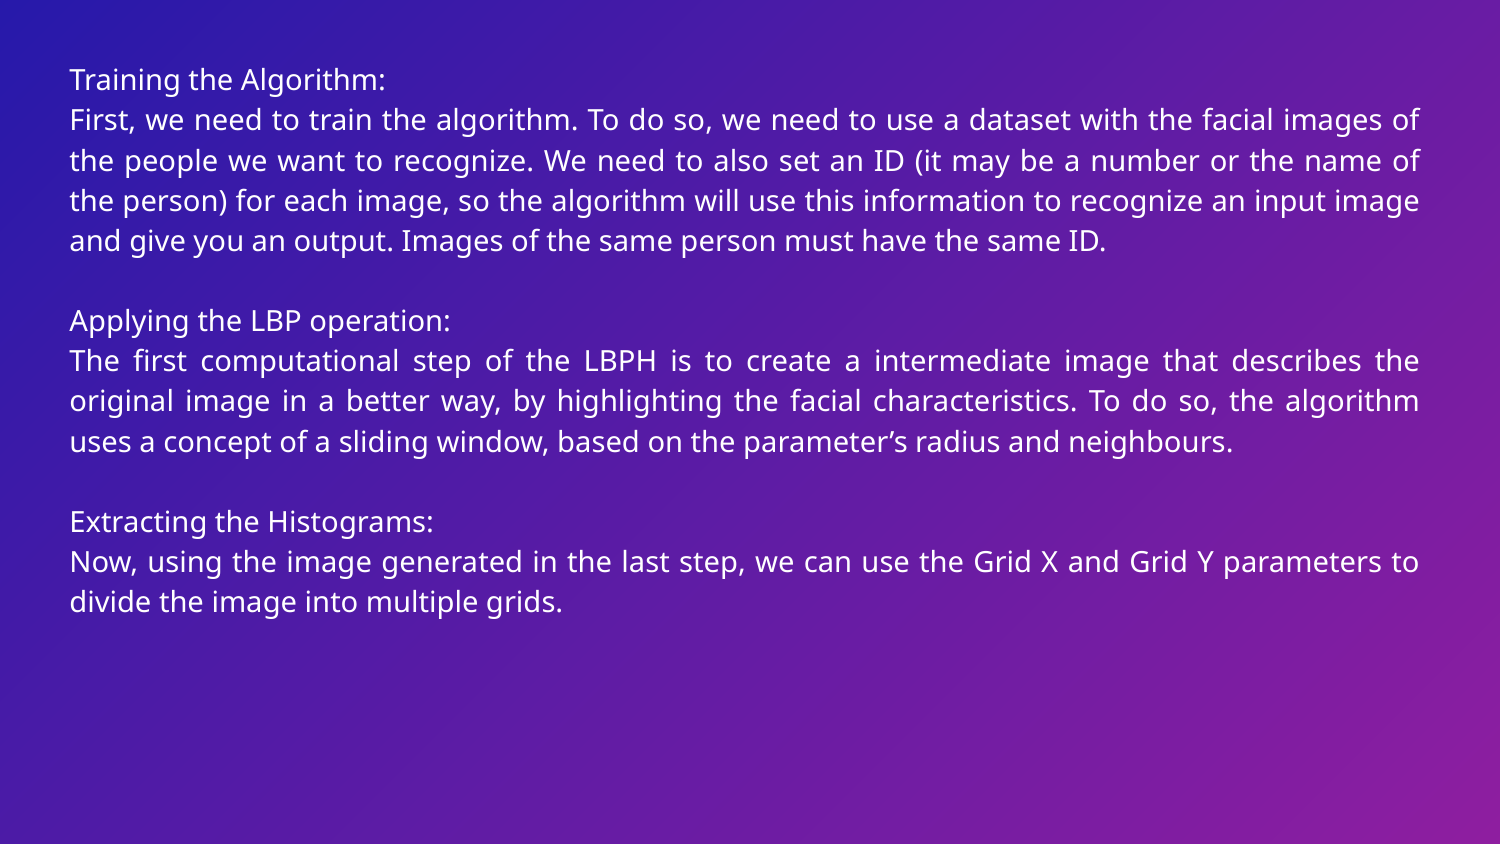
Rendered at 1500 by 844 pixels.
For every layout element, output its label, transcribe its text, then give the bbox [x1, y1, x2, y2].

subtitle Training the Algorithm: First, we need to train the algorithm. To do so, we need to use a dataset with the facial images of the people we want to recognize. We need to also set an ID (it may be a number or the name of the person) for each image, so the algorithm will use this information to recognize an input image and give you an output. Images of the same person must have the same ID. Applying the LBP operation: The first computational step of the LBPH is to create a intermediate image that describes the original image in a better way, by highlighting the facial characteristics. To do so, the algorithm uses a concept of a sliding window, based on the parameter’s radius and neighbours. Extracting the Histograms: Now, using the image generated in the last step, we can use the Grid X and Grid Y parameters to divide the image into multiple grids. [54, 55, 1437, 620]
